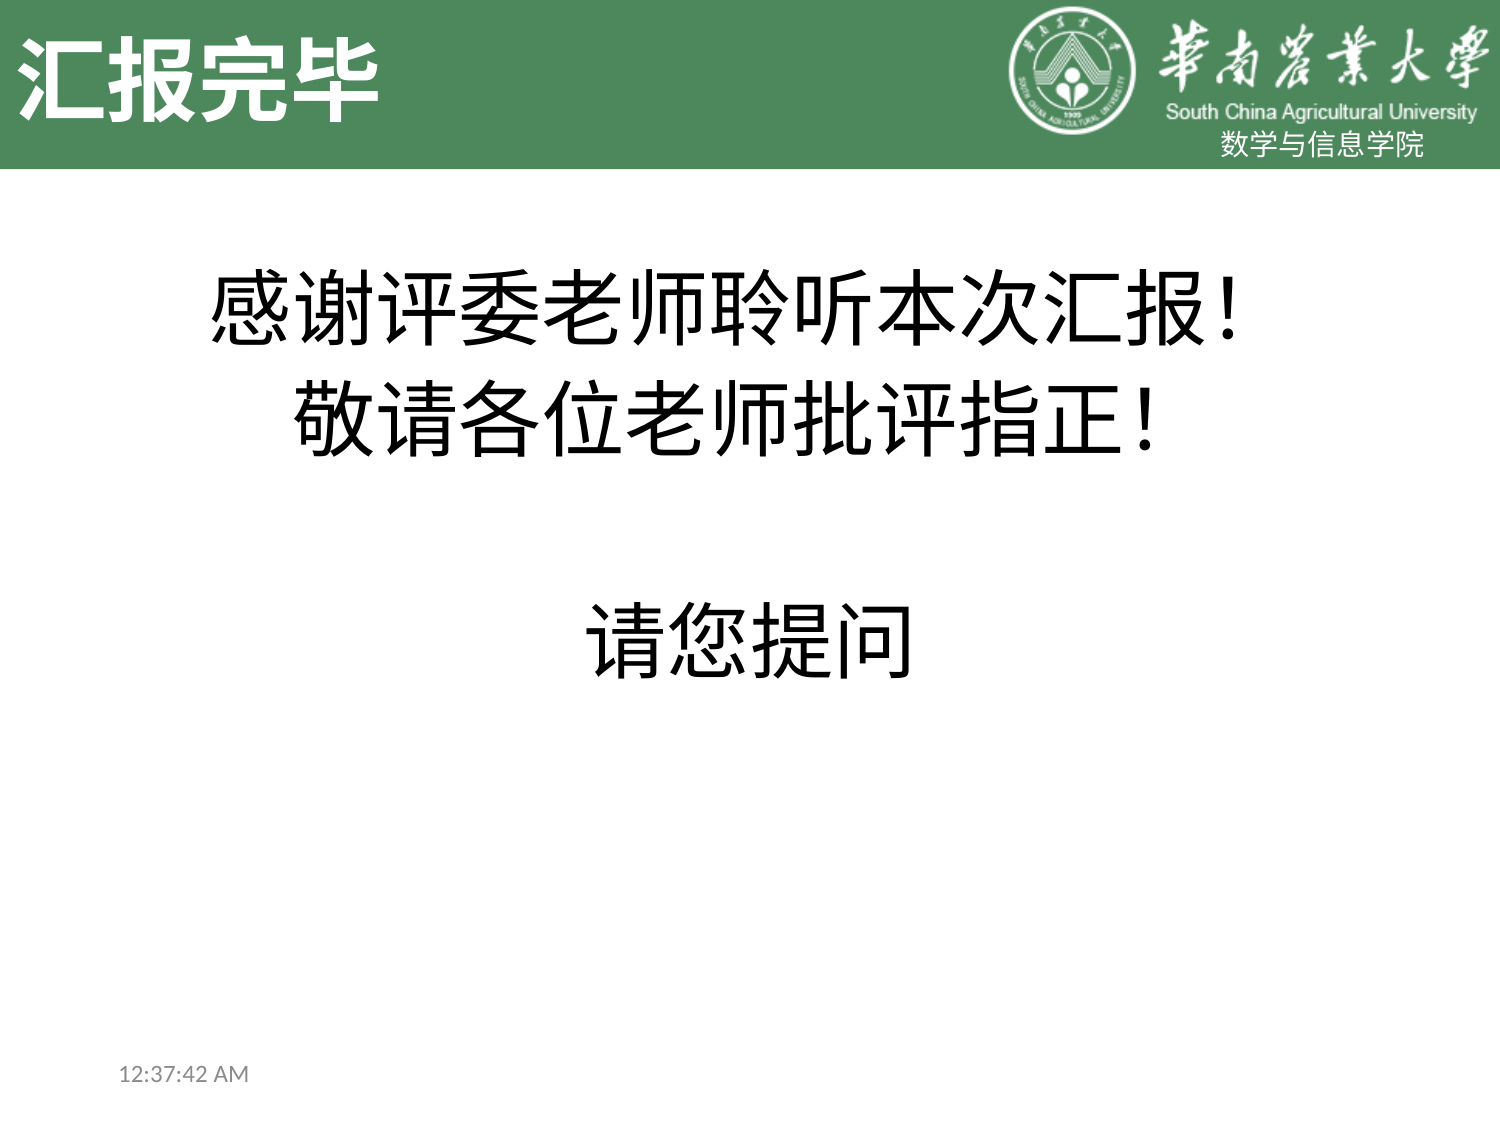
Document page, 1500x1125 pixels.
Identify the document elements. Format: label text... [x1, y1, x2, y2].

picture [1003, 0, 1500, 149]
title 汇报完毕 [0, 0, 988, 170]
picture [1239, 138, 1244, 147]
picture [1399, 134, 1403, 149]
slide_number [103, 1042, 441, 1103]
list 感谢评委老师聆听本次汇报！ 敬请各位老师批评指正！ 请您提问 [103, 260, 1397, 1014]
